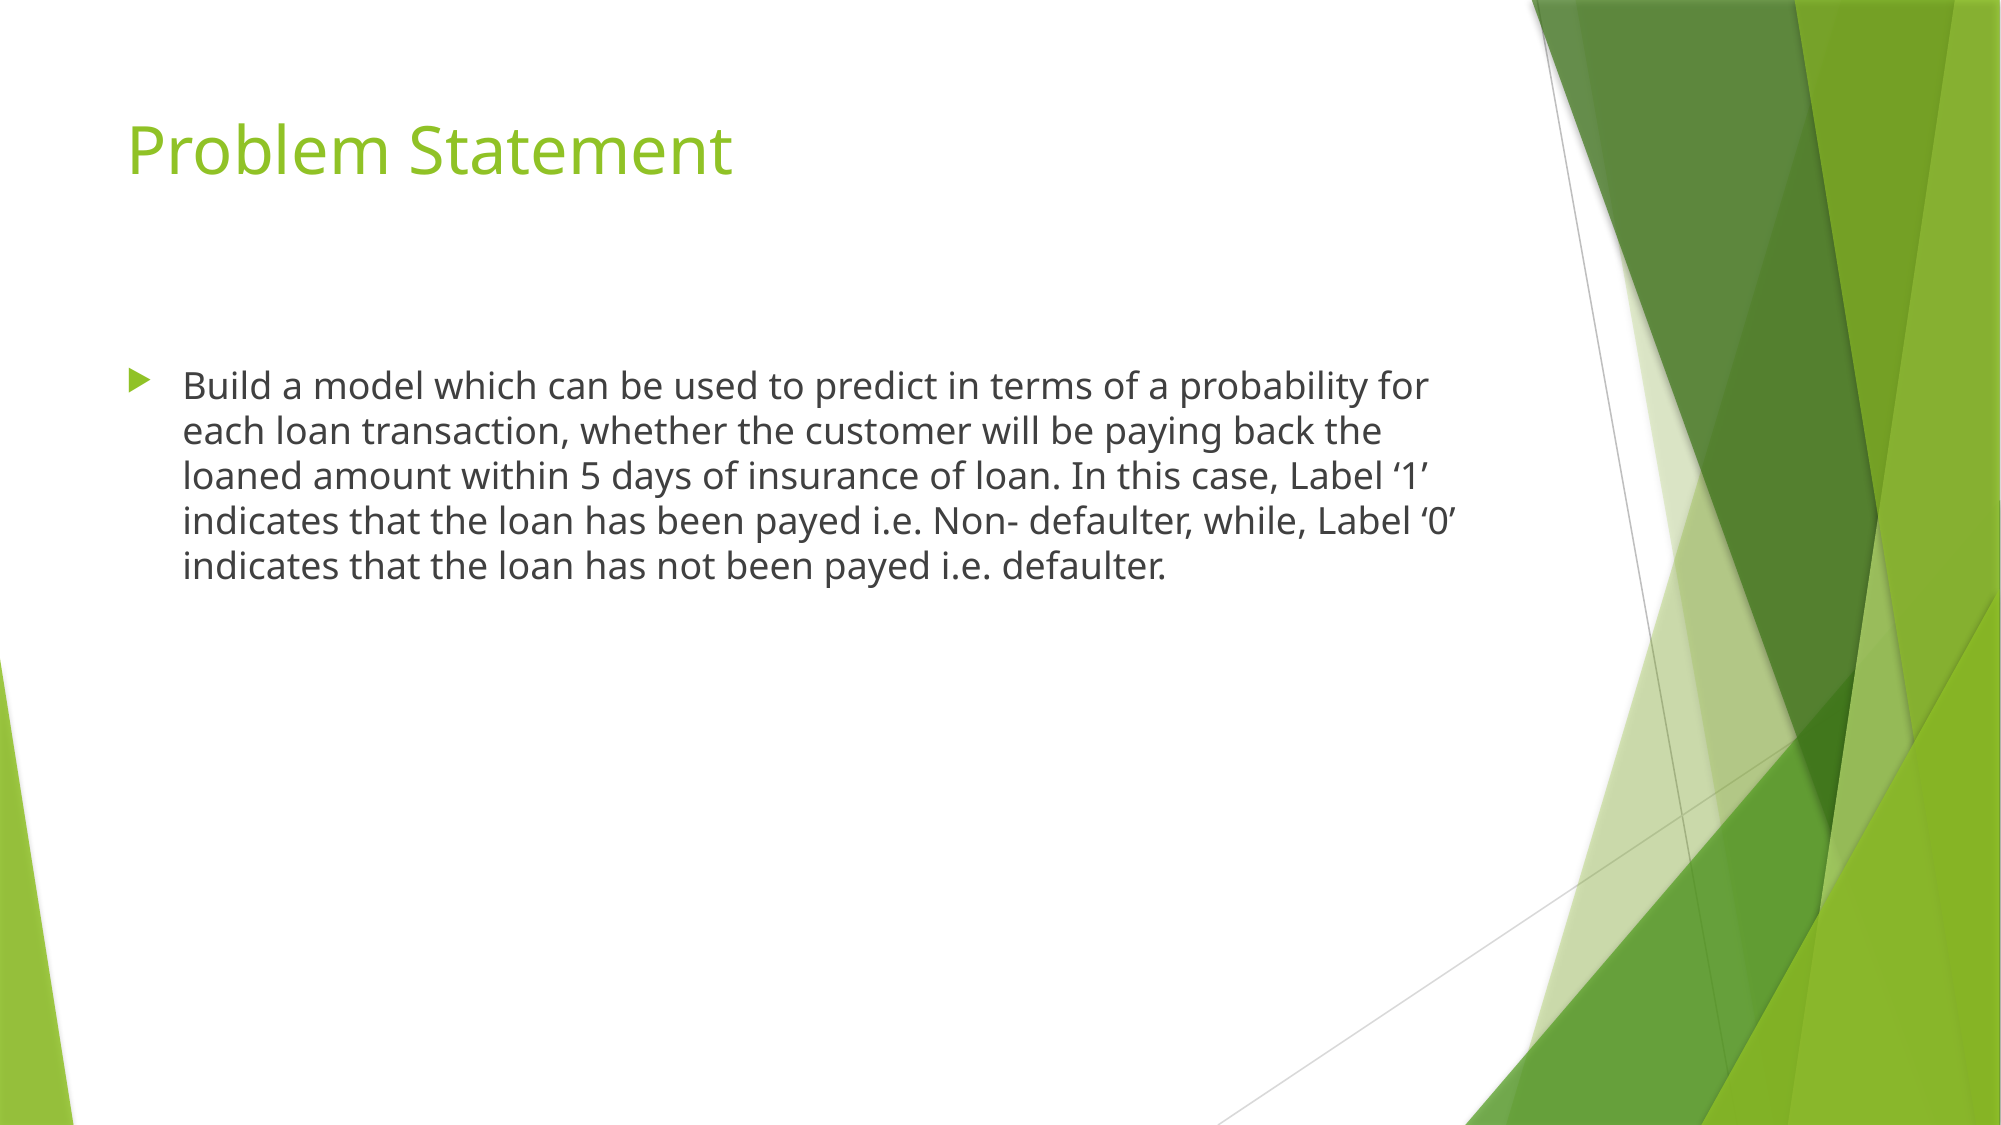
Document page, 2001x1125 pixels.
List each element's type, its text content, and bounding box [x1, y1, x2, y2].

list Build a model which can be used to predict in terms of a probability for each loan transaction, whether the customer will be paying back the loaned amount within 5 days of insurance of loan. In this case, Label ‘1’ indicates that the loan has been payed i.e. Non- defaulter, while, Label ‘0’ indicates that the loan has not been payed i.e. defaulter. [111, 354, 1522, 992]
title Problem Statement [111, 99, 1522, 275]
